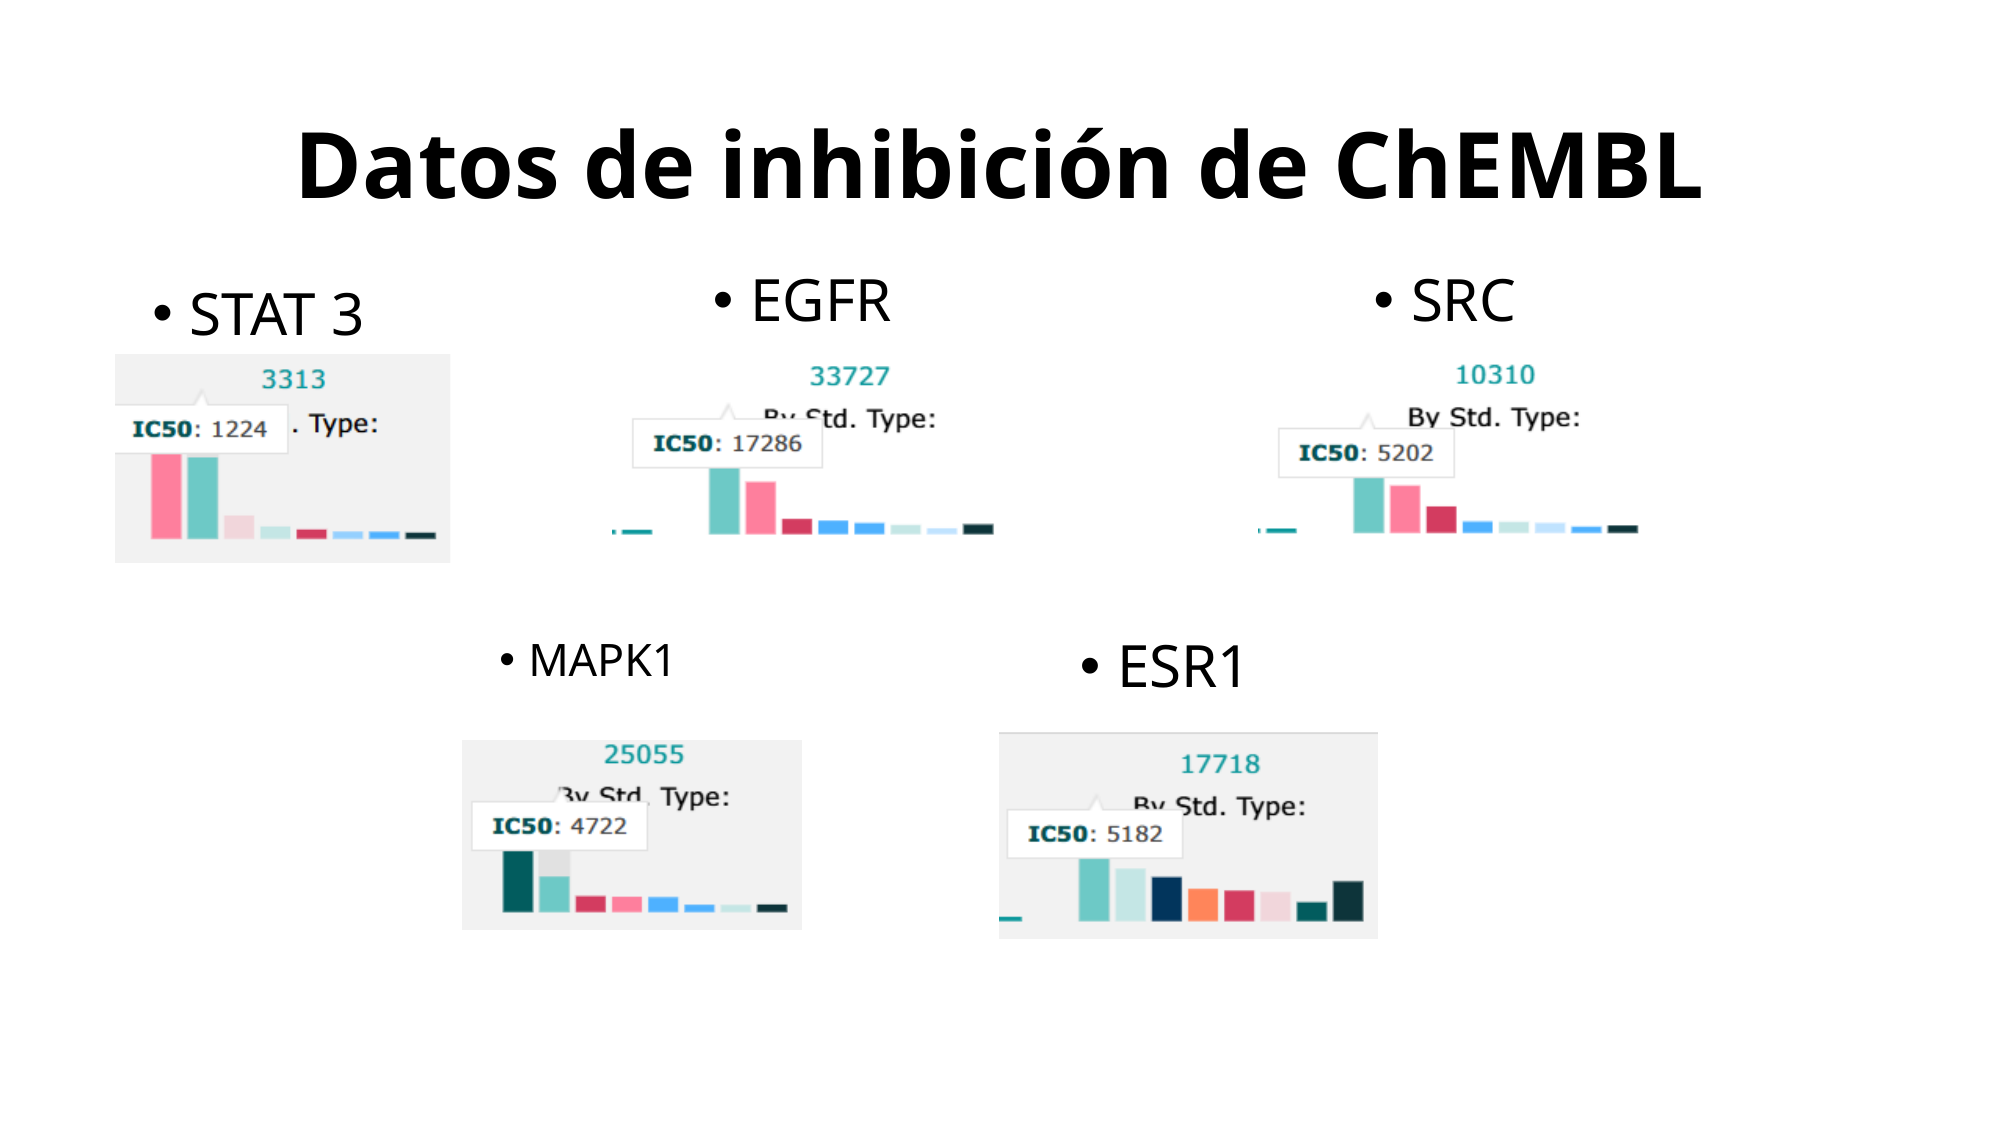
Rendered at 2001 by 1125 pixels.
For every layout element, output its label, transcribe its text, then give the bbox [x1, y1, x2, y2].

picture [1257, 354, 1652, 554]
picture [114, 354, 463, 563]
picture [461, 740, 802, 931]
text_box SRC [1358, 263, 1607, 354]
text_box MAPK1 [484, 629, 733, 721]
picture [611, 354, 1006, 549]
text_box EGFR [697, 263, 946, 354]
list STAT 3 [137, 277, 386, 354]
title Datos de inhibición de ChEMBL [137, 59, 1863, 278]
picture [999, 730, 1379, 940]
text_box ESR1 [1064, 629, 1313, 721]
